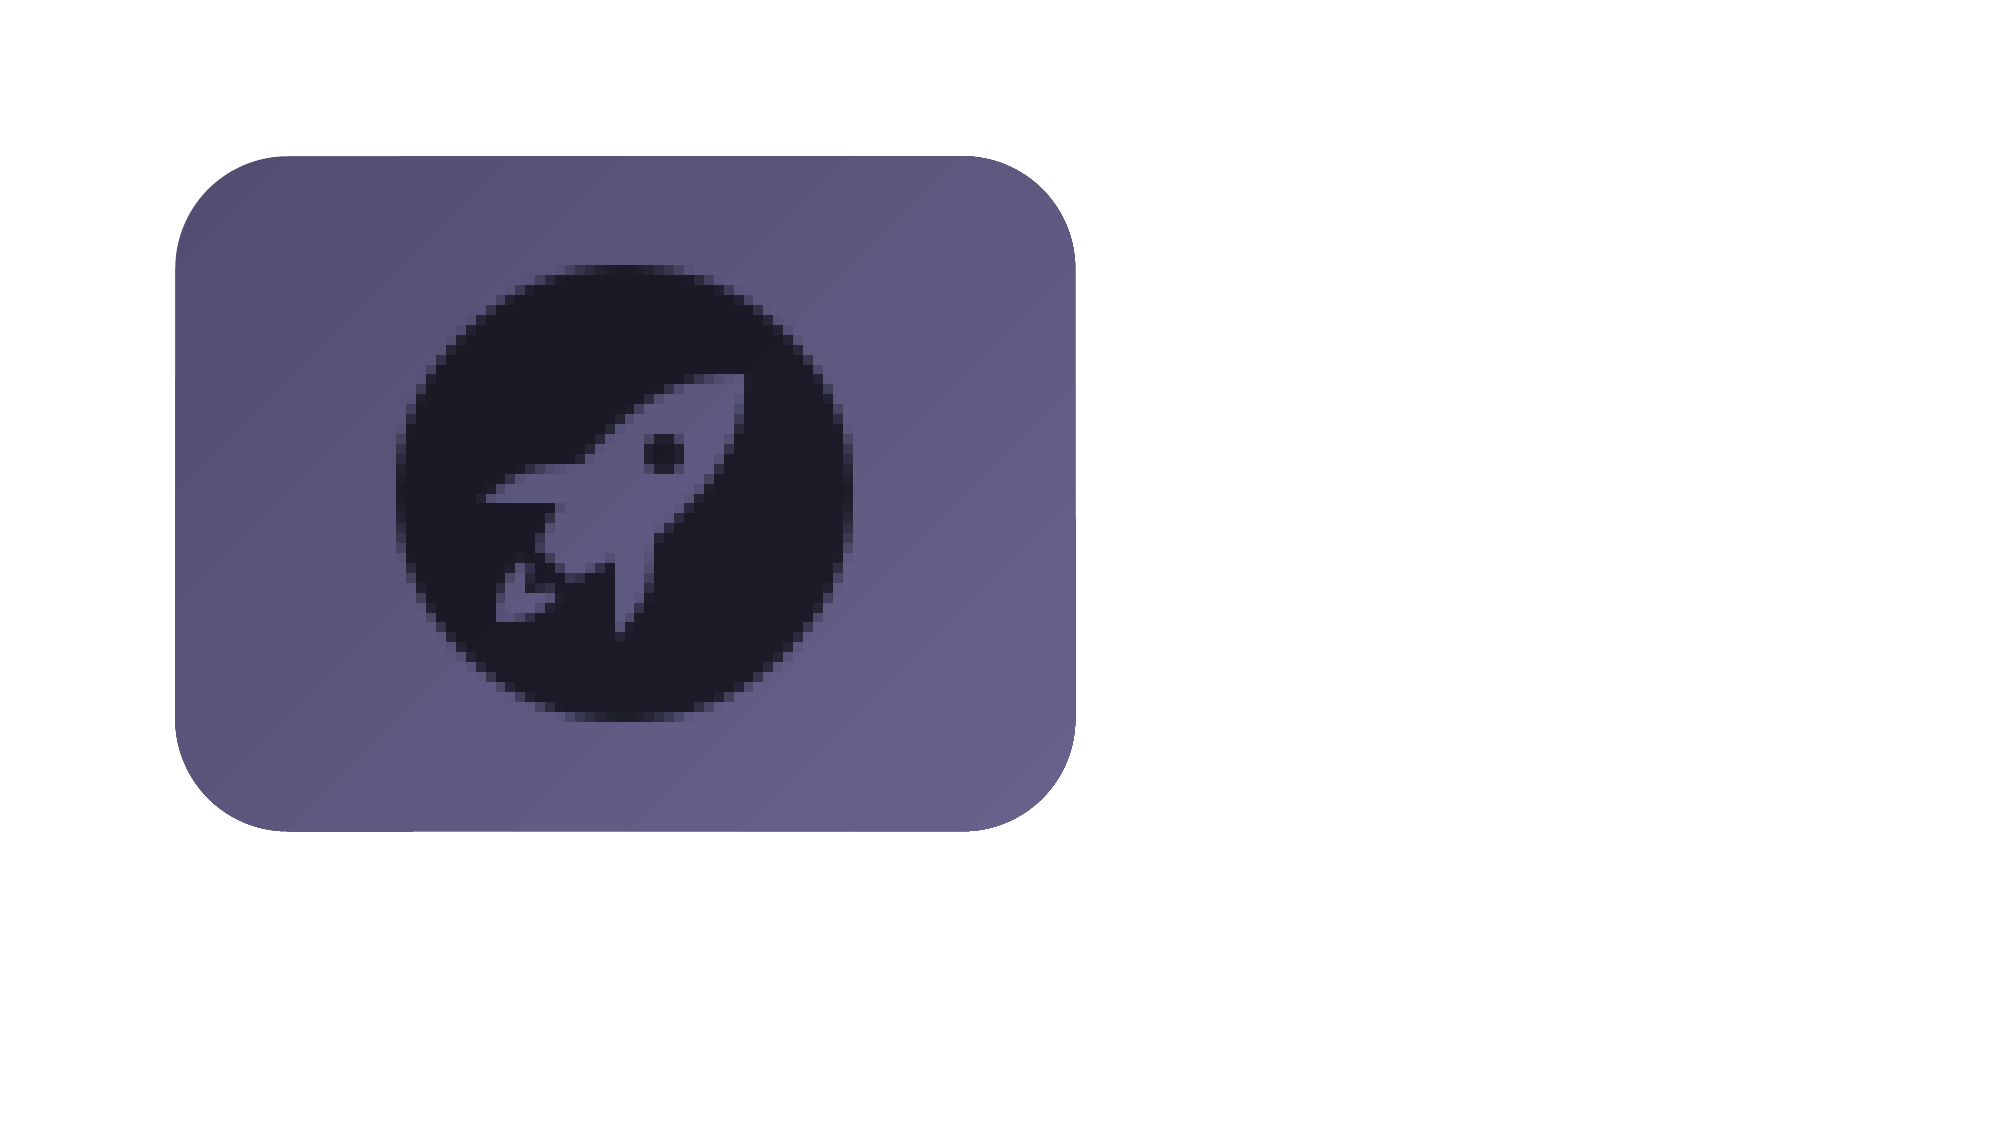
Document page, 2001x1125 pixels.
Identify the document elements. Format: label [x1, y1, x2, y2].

picture [377, 246, 873, 742]
text_box [174, 155, 1077, 833]
